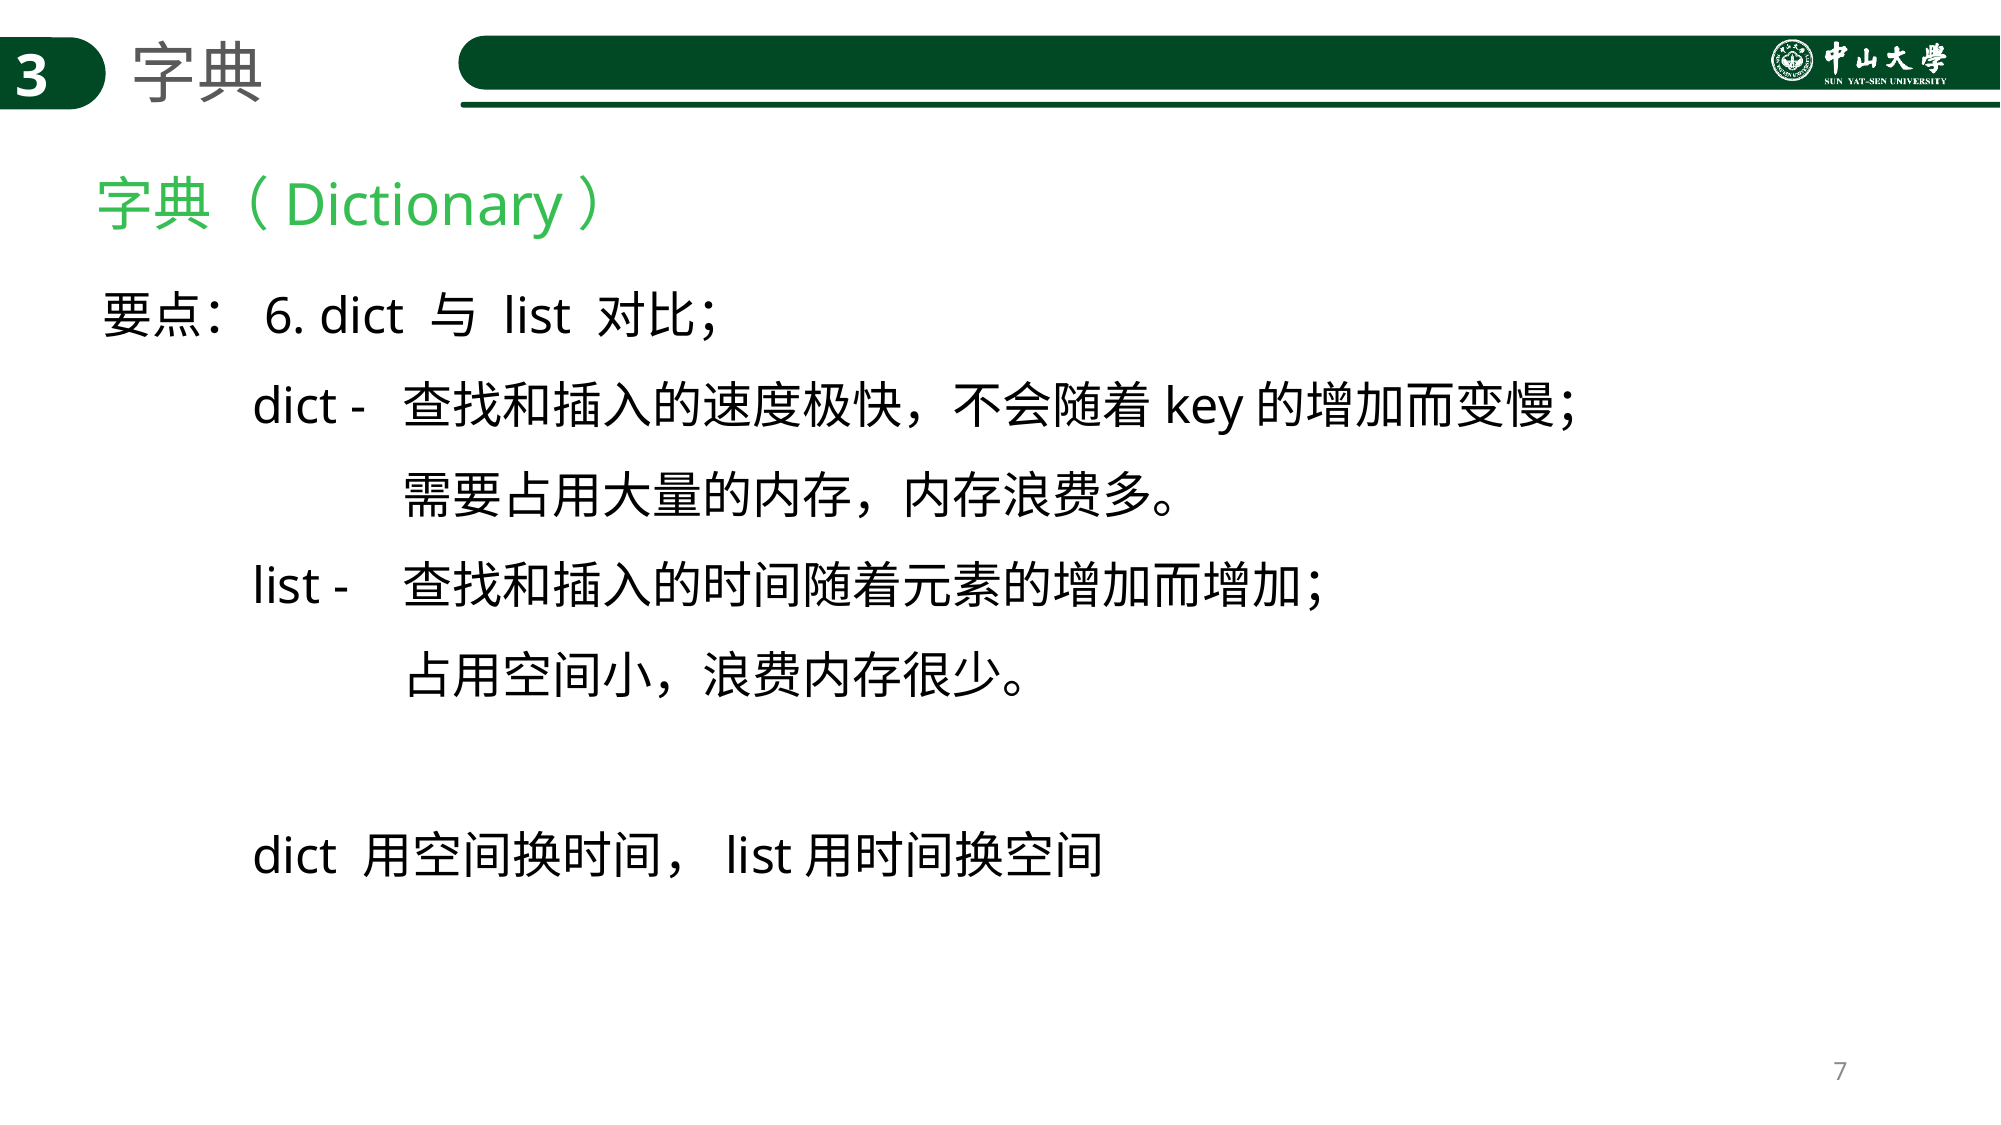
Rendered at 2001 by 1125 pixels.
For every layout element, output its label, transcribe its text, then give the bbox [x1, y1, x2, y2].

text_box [458, 35, 2000, 108]
text_box 3 [0, 36, 107, 111]
text_box 要点：6. dict 与 list 对比； dict - 查找和插入的速度极快，不会随着key的增加而变慢； 需要占用大量的内存，内存浪费多。 list - 查找和插入的时间随着元素的增加而增加； 占用空间小，浪费内存很少。 dict 用空间换时间，list用时间换空间 [87, 245, 1917, 981]
text_box 字典 [115, 23, 280, 119]
slide_number 7 [1412, 1042, 1863, 1103]
picture [1760, 28, 1969, 102]
text_box 字典（Dictionary） [80, 160, 651, 245]
